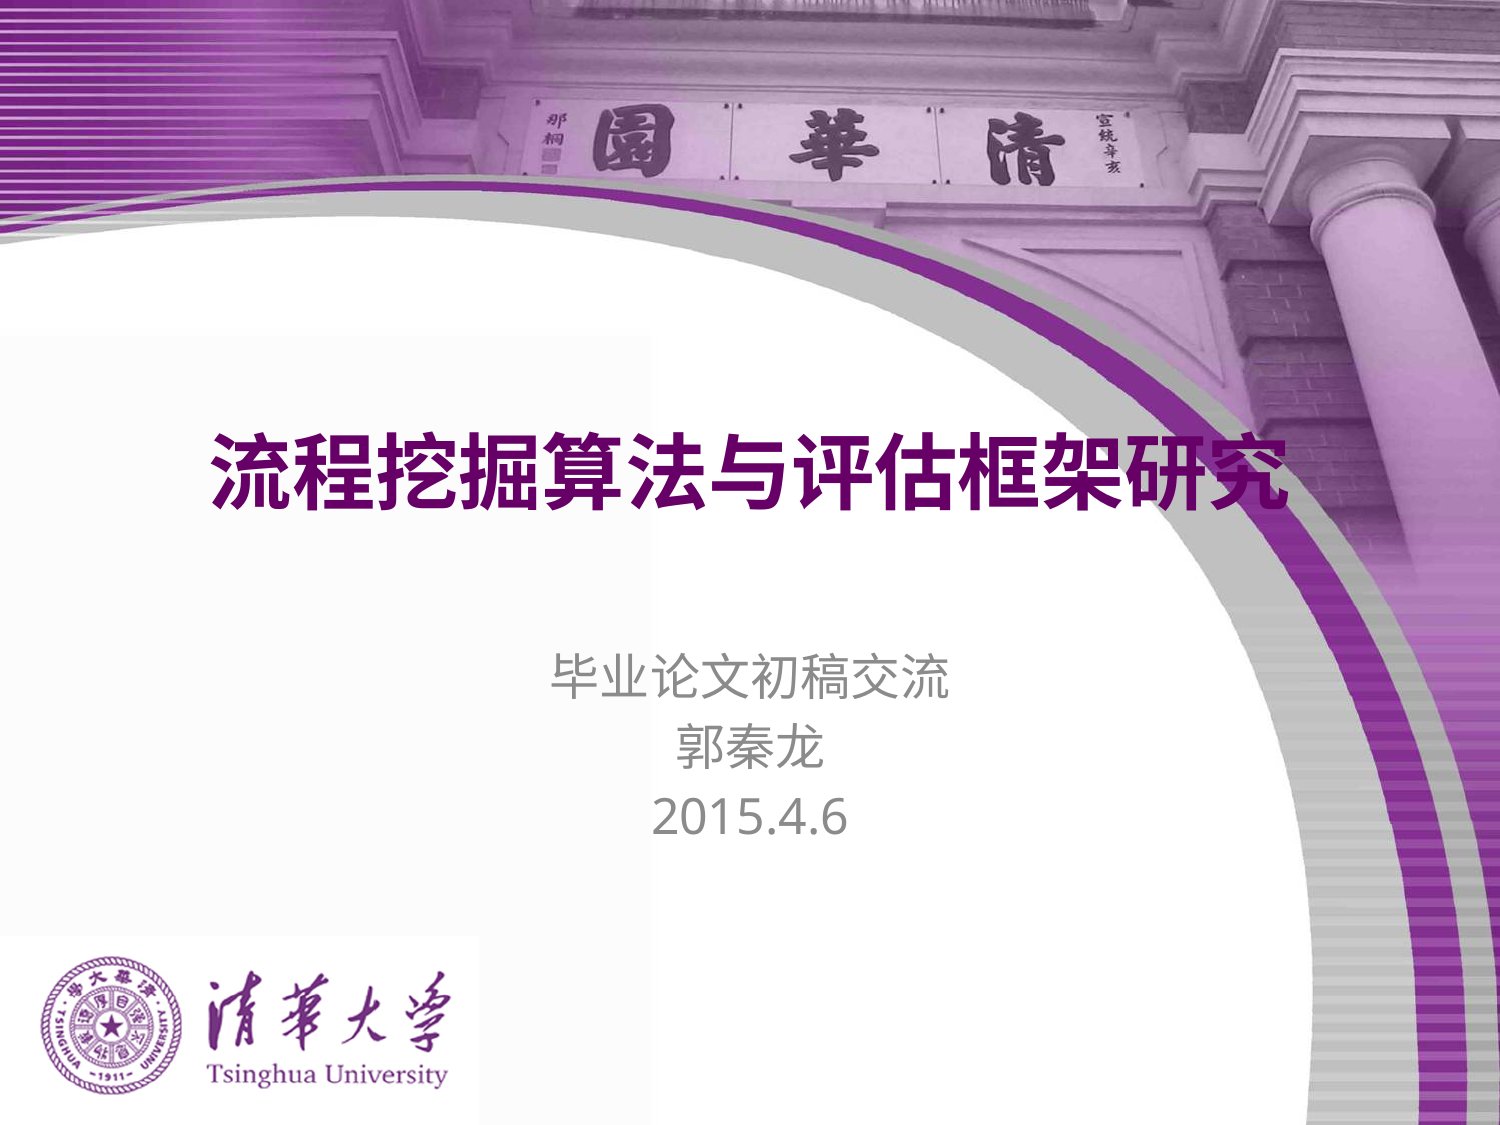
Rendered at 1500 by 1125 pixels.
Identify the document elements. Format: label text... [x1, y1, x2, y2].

subtitle 毕业论文初稿交流 郭秦龙 2015.4.6 [225, 637, 1275, 1025]
title 流程挖掘算法与评估框架研究 [112, 349, 1388, 591]
picture [0, 0, 1500, 1125]
